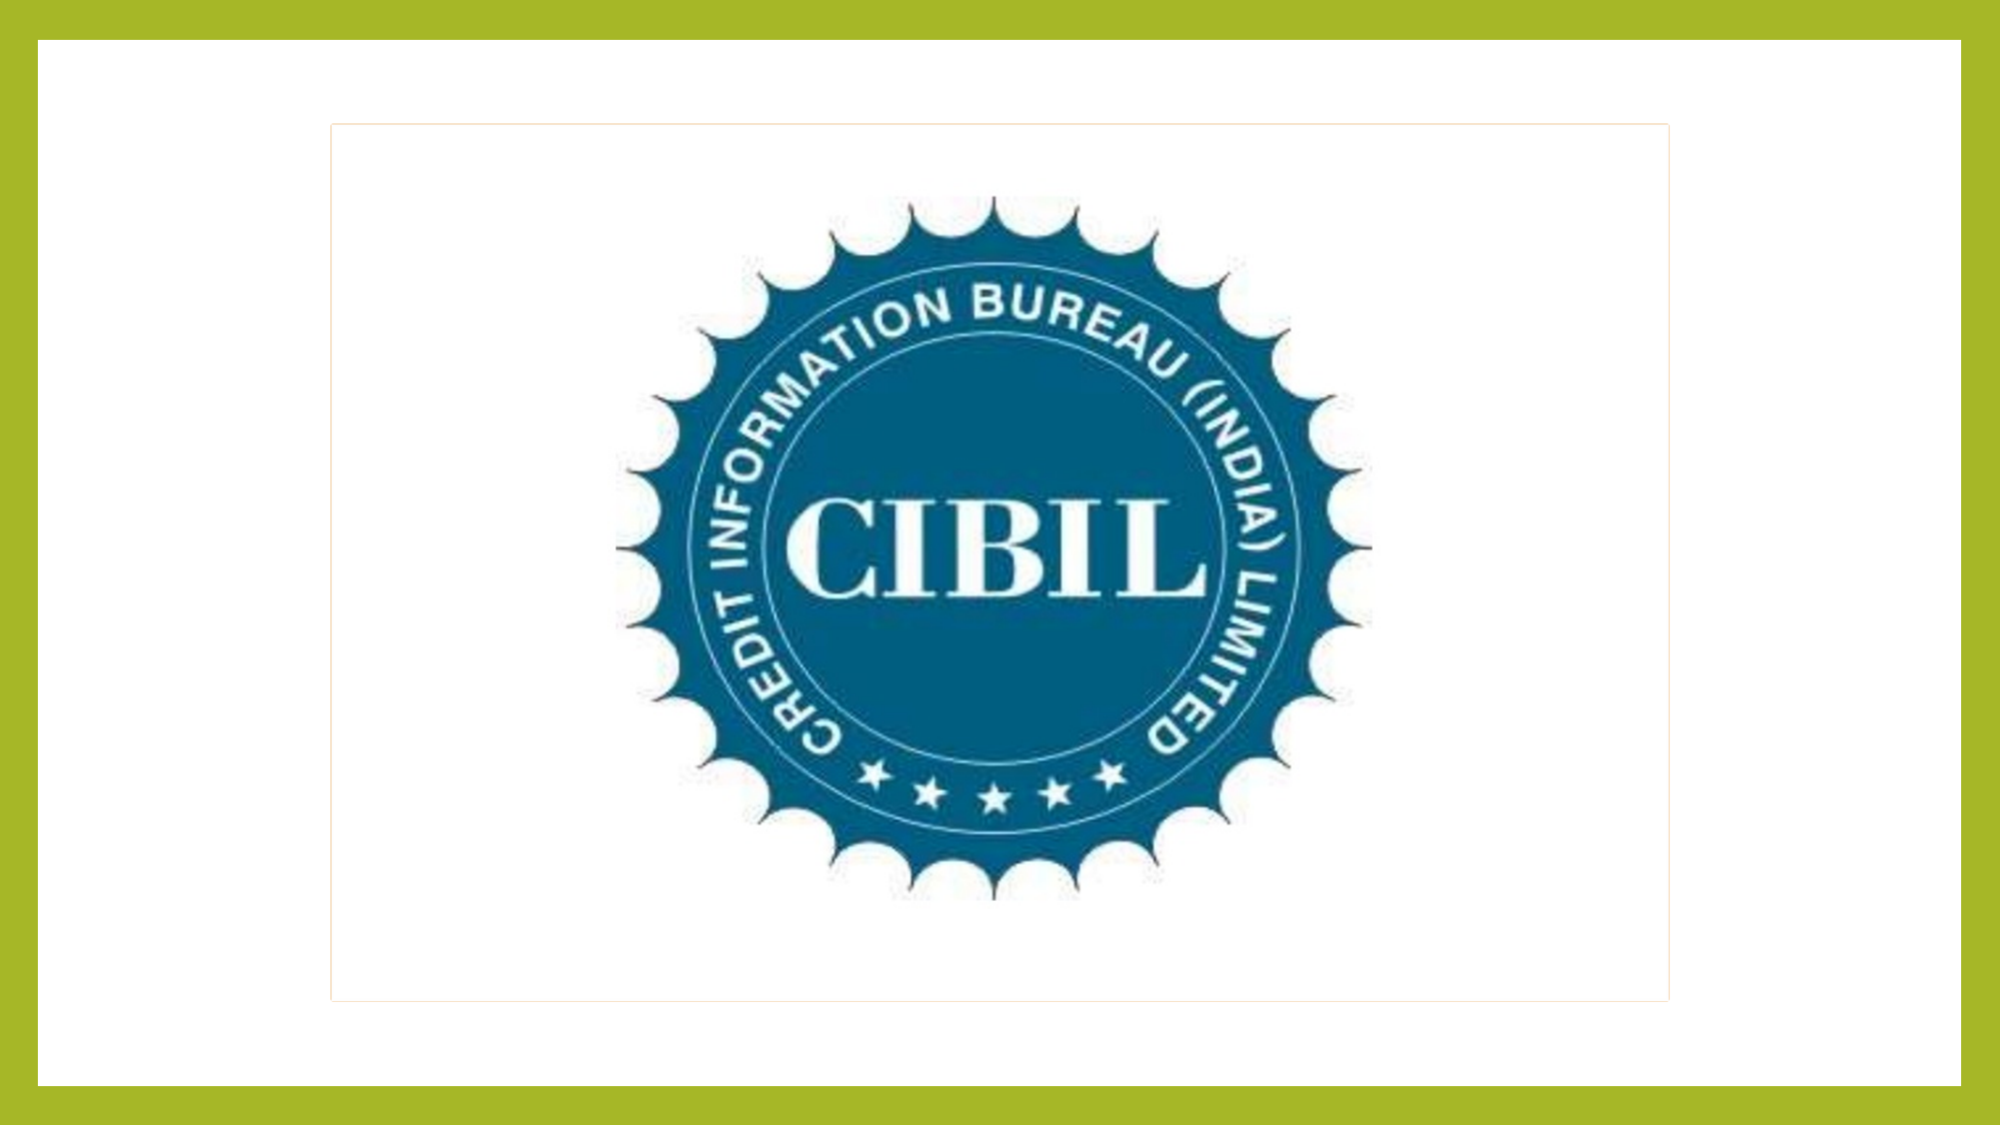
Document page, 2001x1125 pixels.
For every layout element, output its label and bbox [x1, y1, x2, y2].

picture [329, 122, 1671, 1003]
